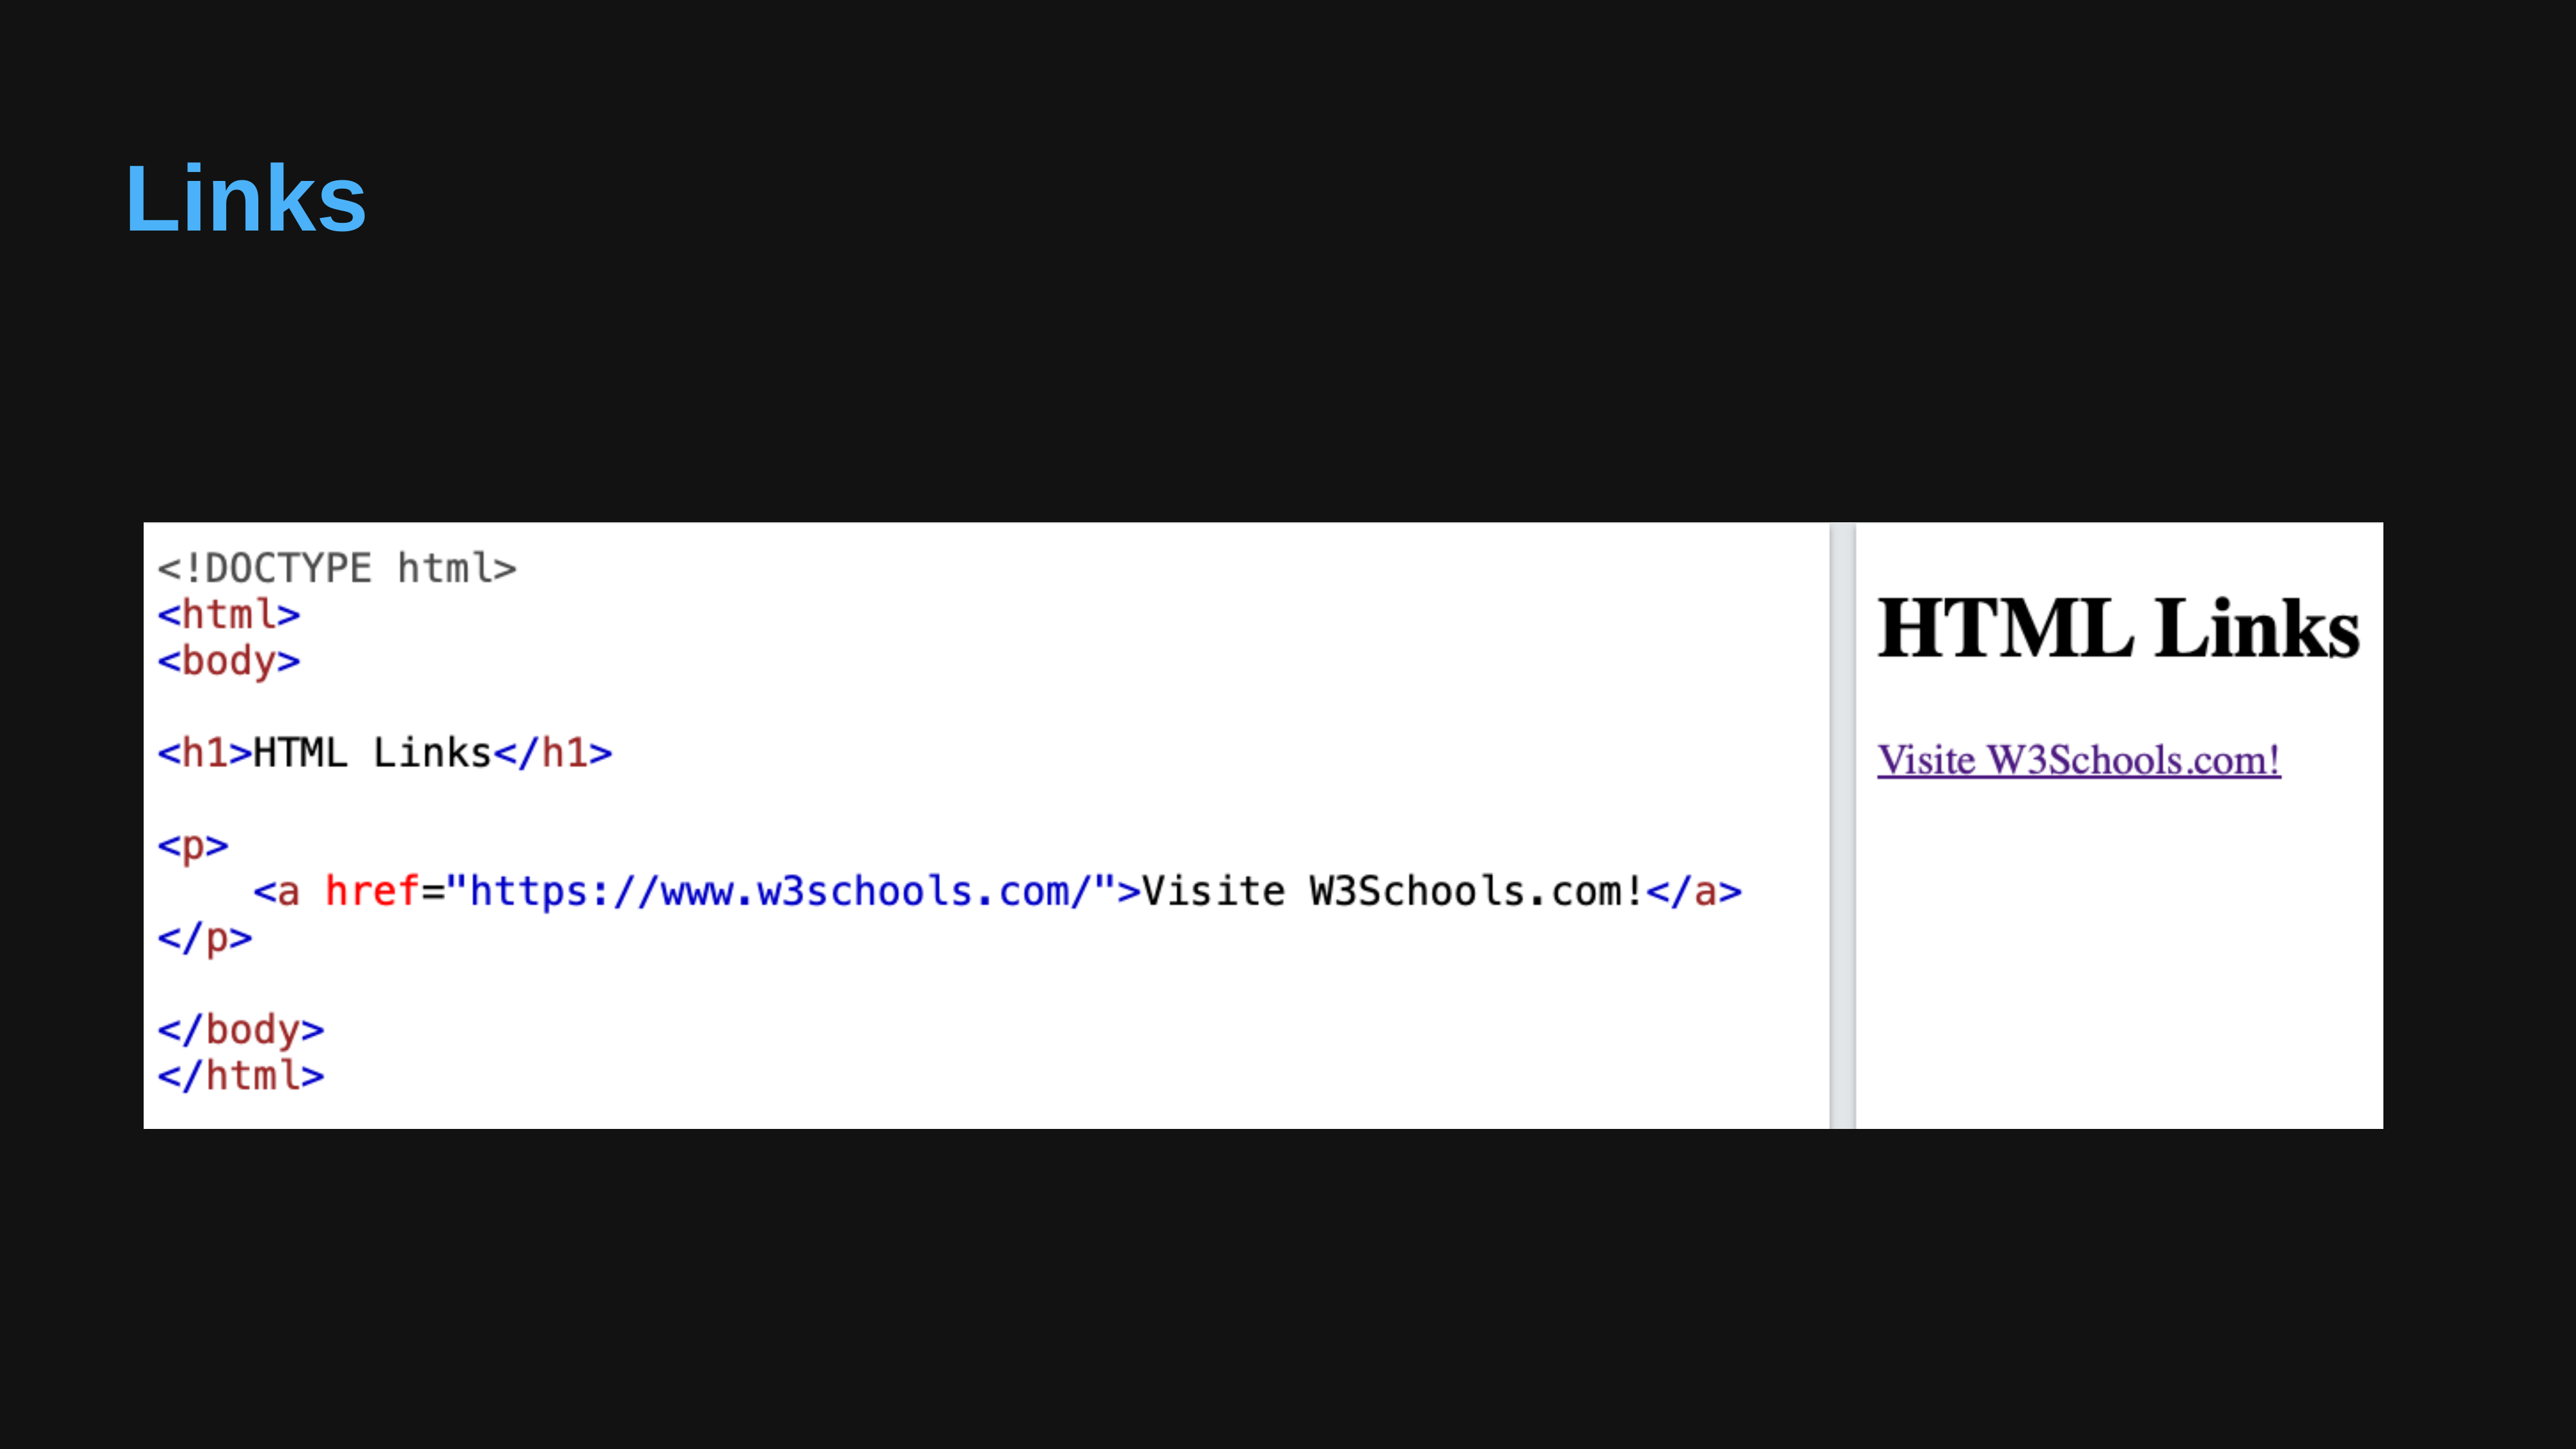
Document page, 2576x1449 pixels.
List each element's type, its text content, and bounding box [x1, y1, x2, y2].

text_box Links [114, 76, 2463, 255]
picture [144, 522, 2383, 1129]
